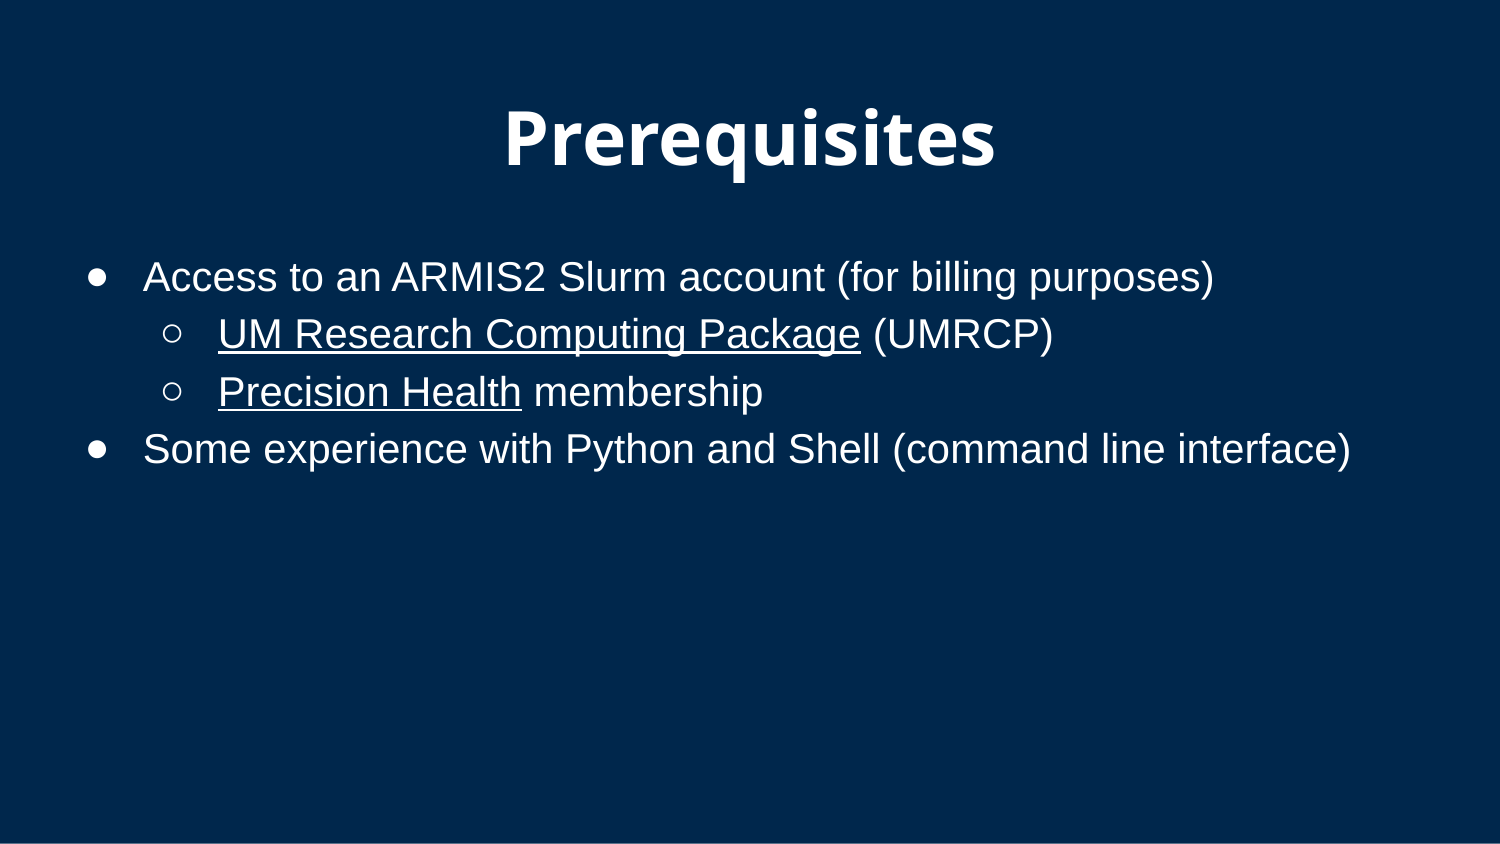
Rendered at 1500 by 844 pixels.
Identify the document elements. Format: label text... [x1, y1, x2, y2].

title Prerequisites [0, 43, 1500, 209]
text_box Access to an ARMIS2 Slurm account (for billing purposes) UM Research Computing Package (UMRCP) Precision Health membership Some experience with Python and Shell (command line interface) [52, 234, 1425, 480]
